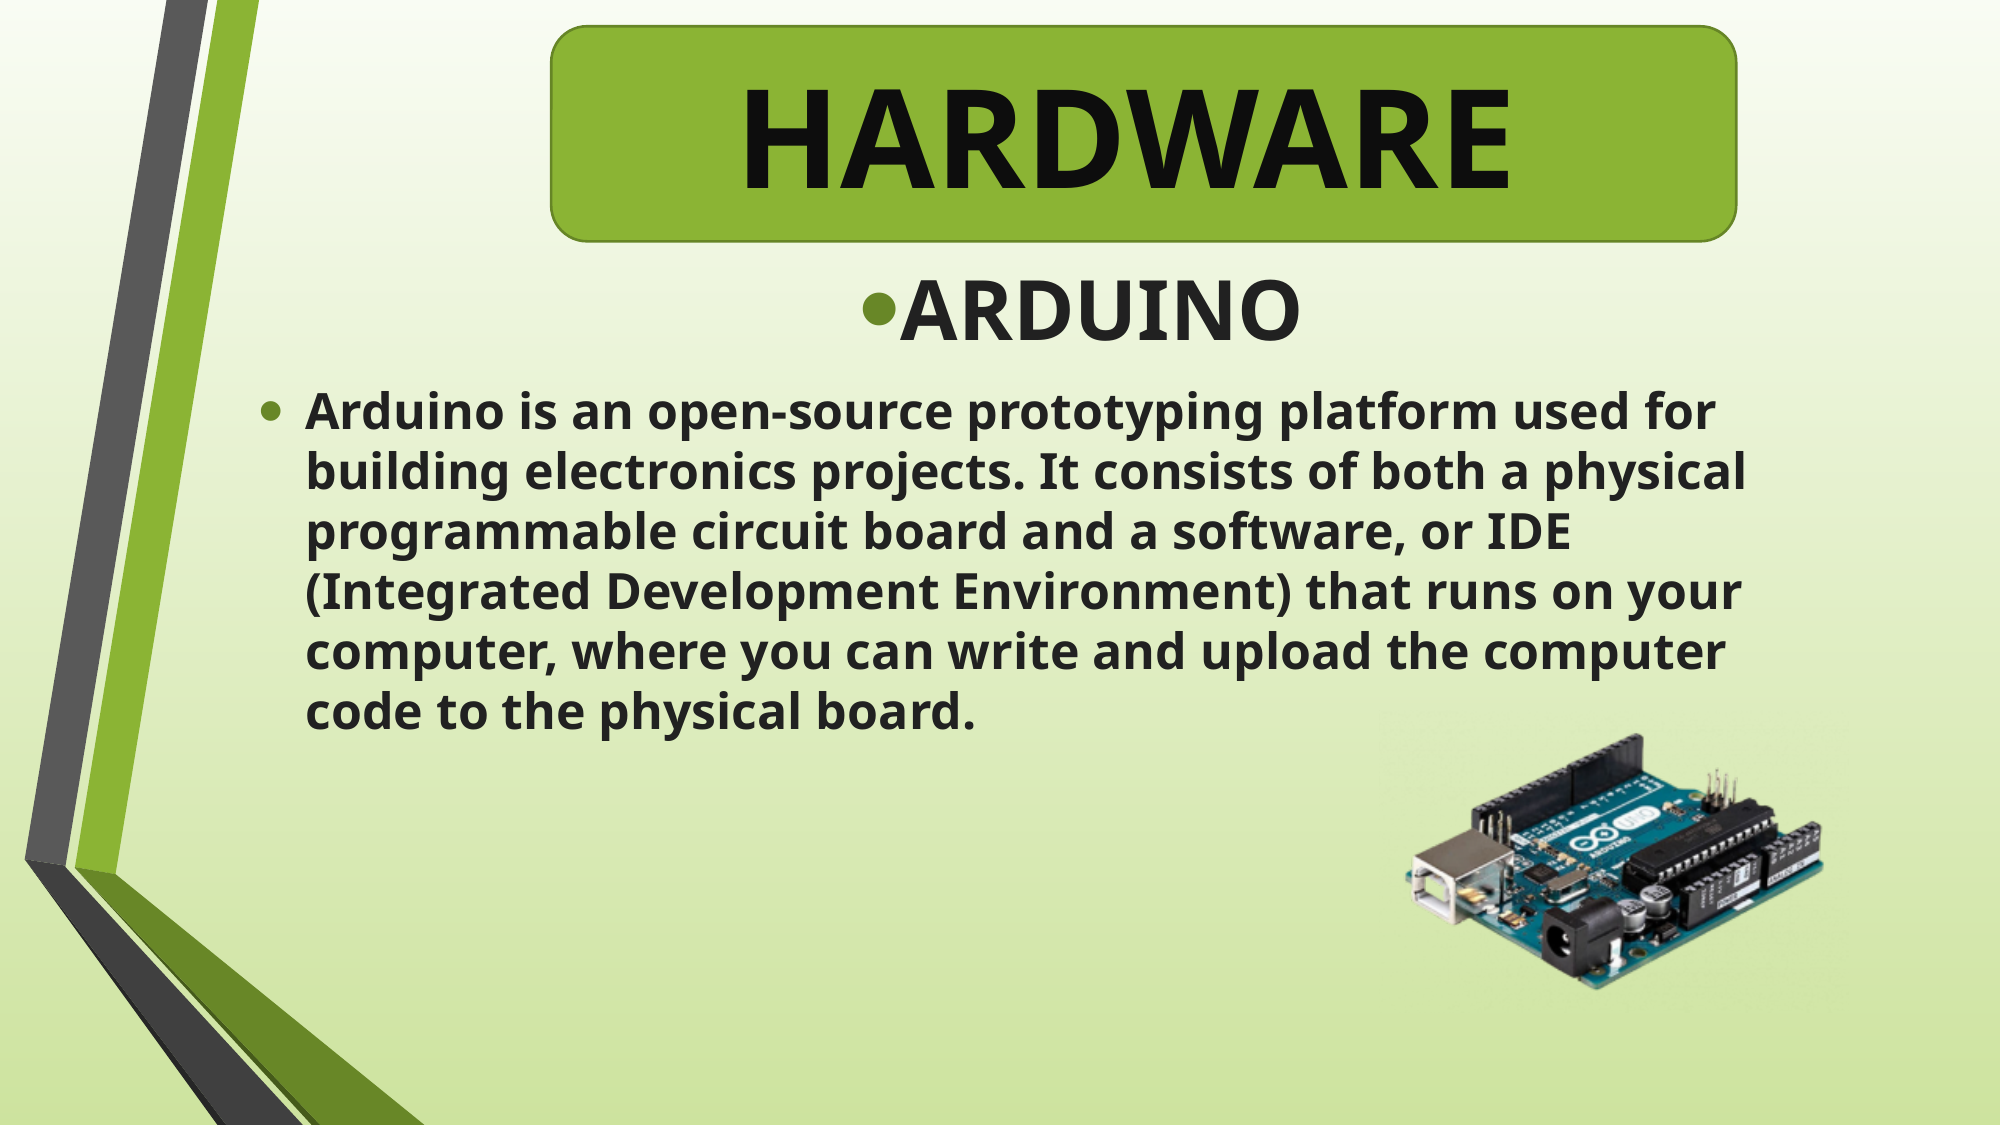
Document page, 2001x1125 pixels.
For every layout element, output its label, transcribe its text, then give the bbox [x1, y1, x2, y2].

picture [1379, 710, 1849, 1013]
list ARDUINO Arduino is an open-source prototyping platform used for building electronics projects. It consists of both a physical programmable circuit board and a software, or IDE (Integrated Development Environment) that runs on your computer, where you can write and upload the computer code to the physical board. [243, 218, 1870, 862]
text_box HARDWARE [549, 24, 1738, 243]
